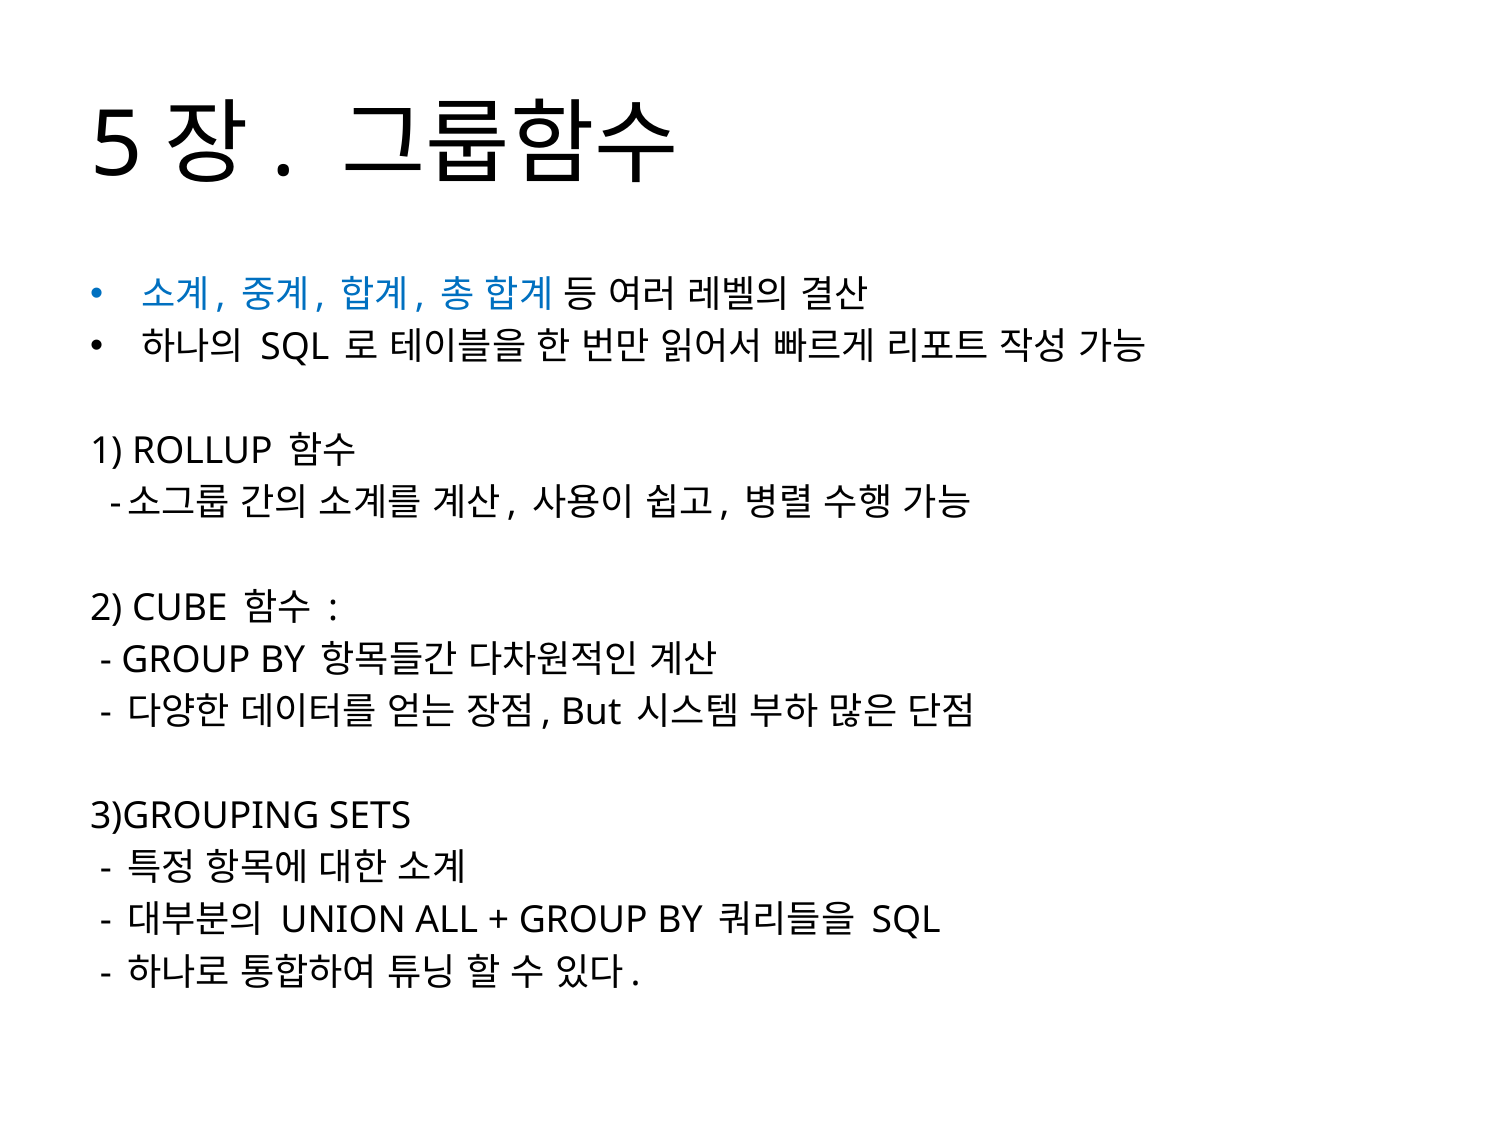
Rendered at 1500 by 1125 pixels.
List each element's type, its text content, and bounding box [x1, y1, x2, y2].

title 5장. 그룹함수 [75, 45, 1425, 233]
list 소계, 중계, 합계, 총 합계 등 여러 레벨의 결산 하나의 SQL 로 테이블을 한 번만 읽어서 빠르게 리포트 작성 가능 1) ROLLUP 함수 -소그룹 간의 소계를 계산, 사용이 쉽고, 병렬 수행 가능 2) CUBE 함수 : - GROUP BY 항목들간 다차원적인 계산 - 다양한 데이터를 얻는 장점, But 시스템 부하 많은 단점 3)GROUPING SETS - 특정 항목에 대한 소계 - 대부분의 UNION ALL + GROUP BY 쿼리들을 SQL - 하나로 통합하여 튜닝 할 수 있다. [75, 262, 1425, 1005]
